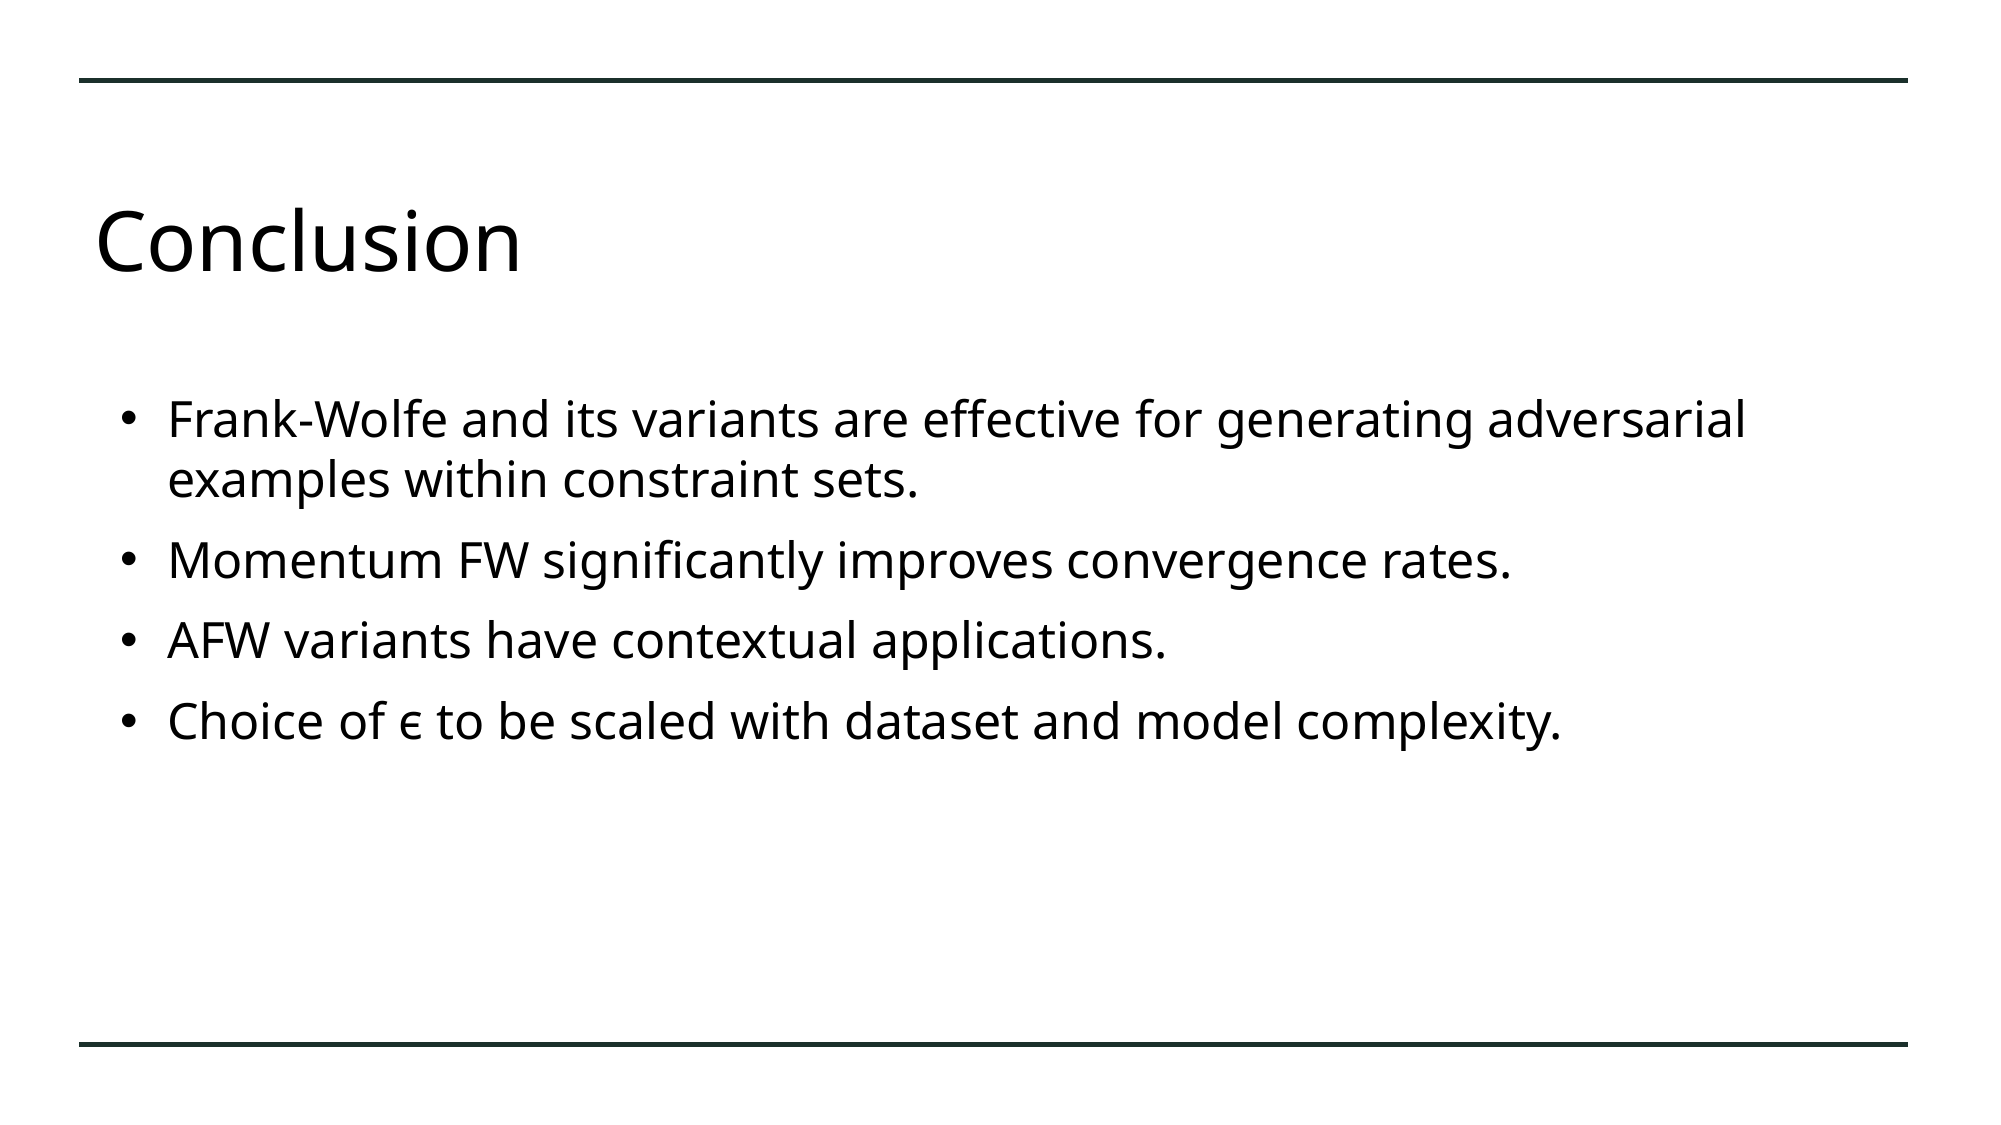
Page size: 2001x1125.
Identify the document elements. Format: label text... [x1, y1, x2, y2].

list Frank-Wolfe and its variants are effective for generating adversarial examples within constraint sets. Momentum FW significantly improves convergence rates. AFW variants have contextual applications. Choice of ϵ to be scaled with dataset and model complexity. [105, 379, 1842, 899]
title Conclusion [79, 160, 1802, 317]
